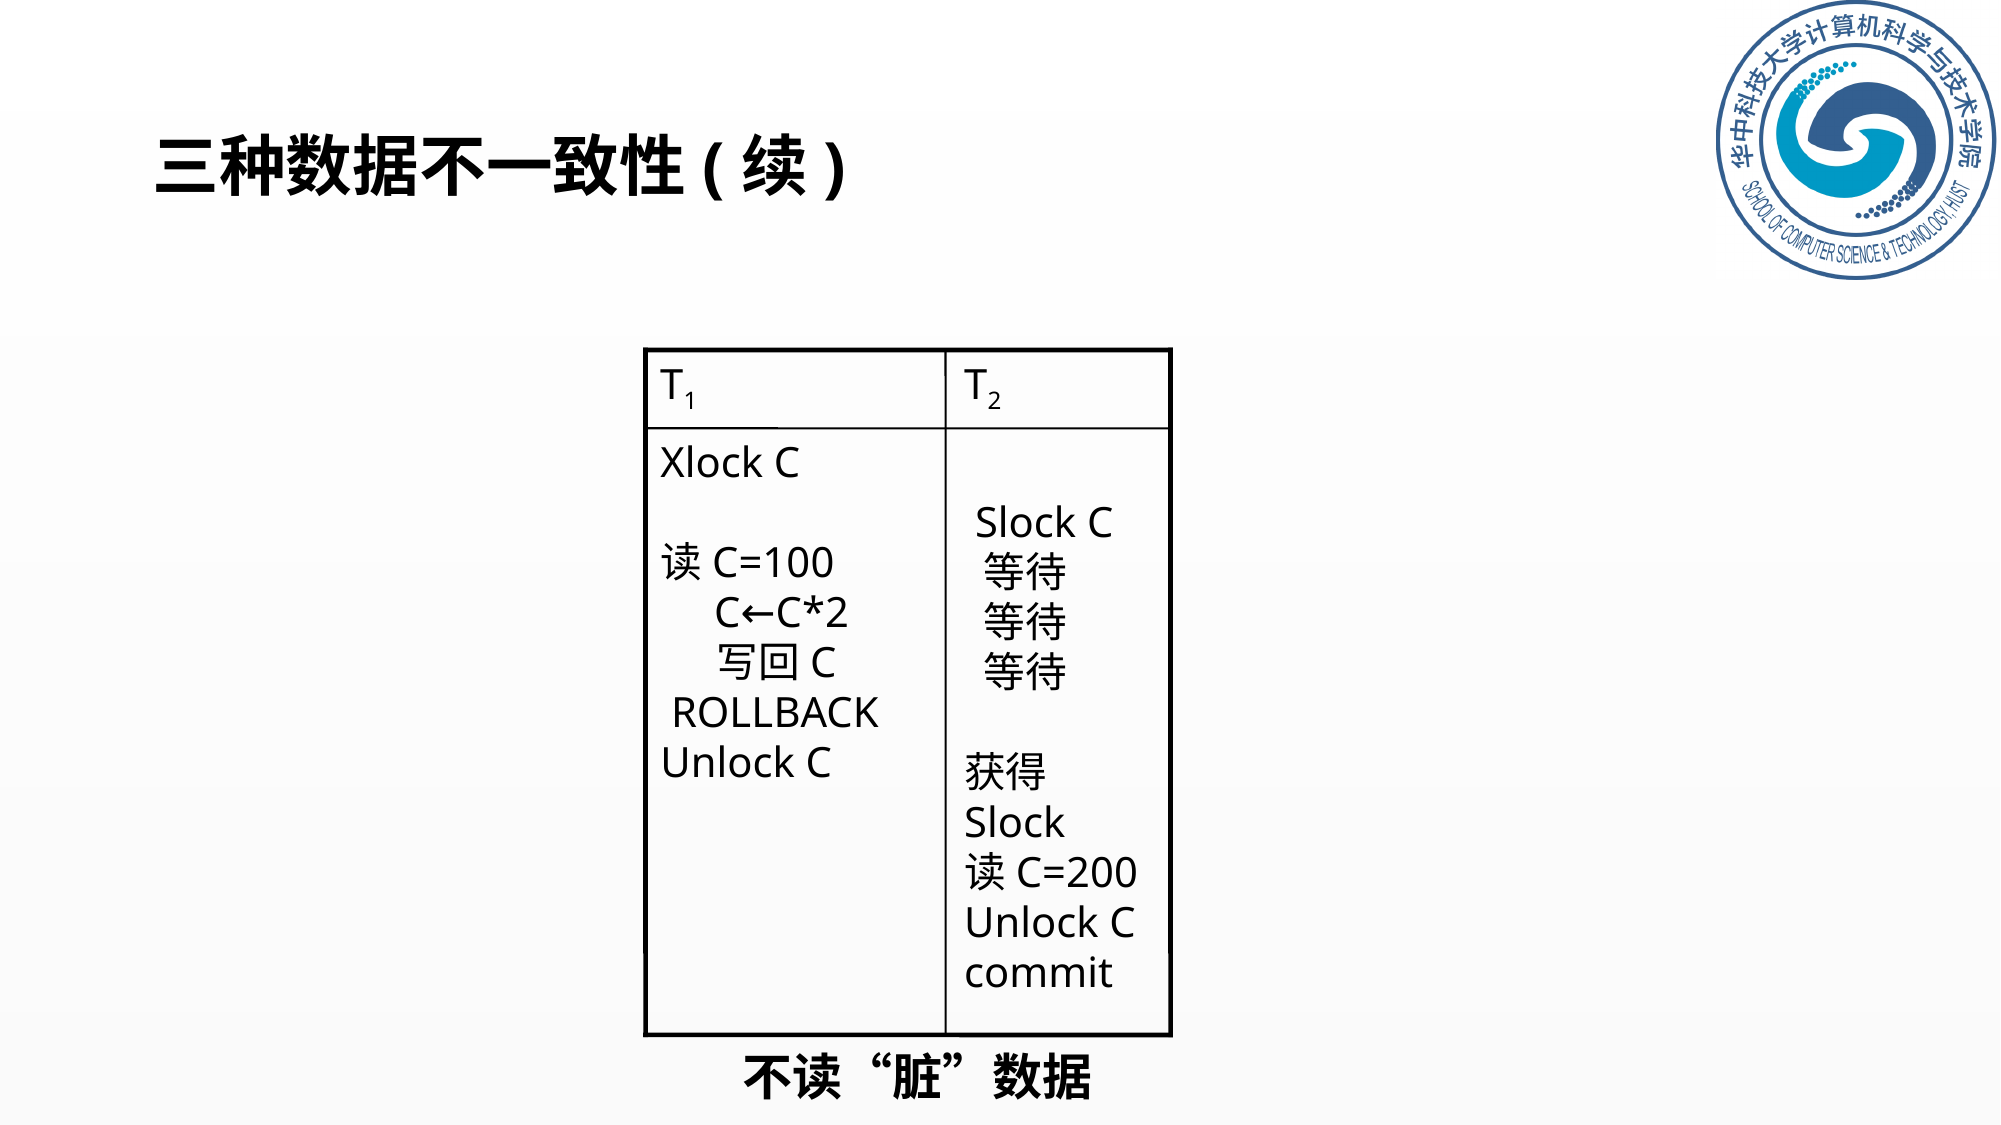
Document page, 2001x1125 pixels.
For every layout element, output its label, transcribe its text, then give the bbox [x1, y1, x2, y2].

picture [1863, 136, 1868, 155]
title 三种数据不一致性(续) [137, 59, 1863, 278]
text_box 不读“脏”数据 [704, 1035, 1130, 1125]
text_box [645, 349, 1171, 1035]
picture [1716, 0, 1999, 280]
